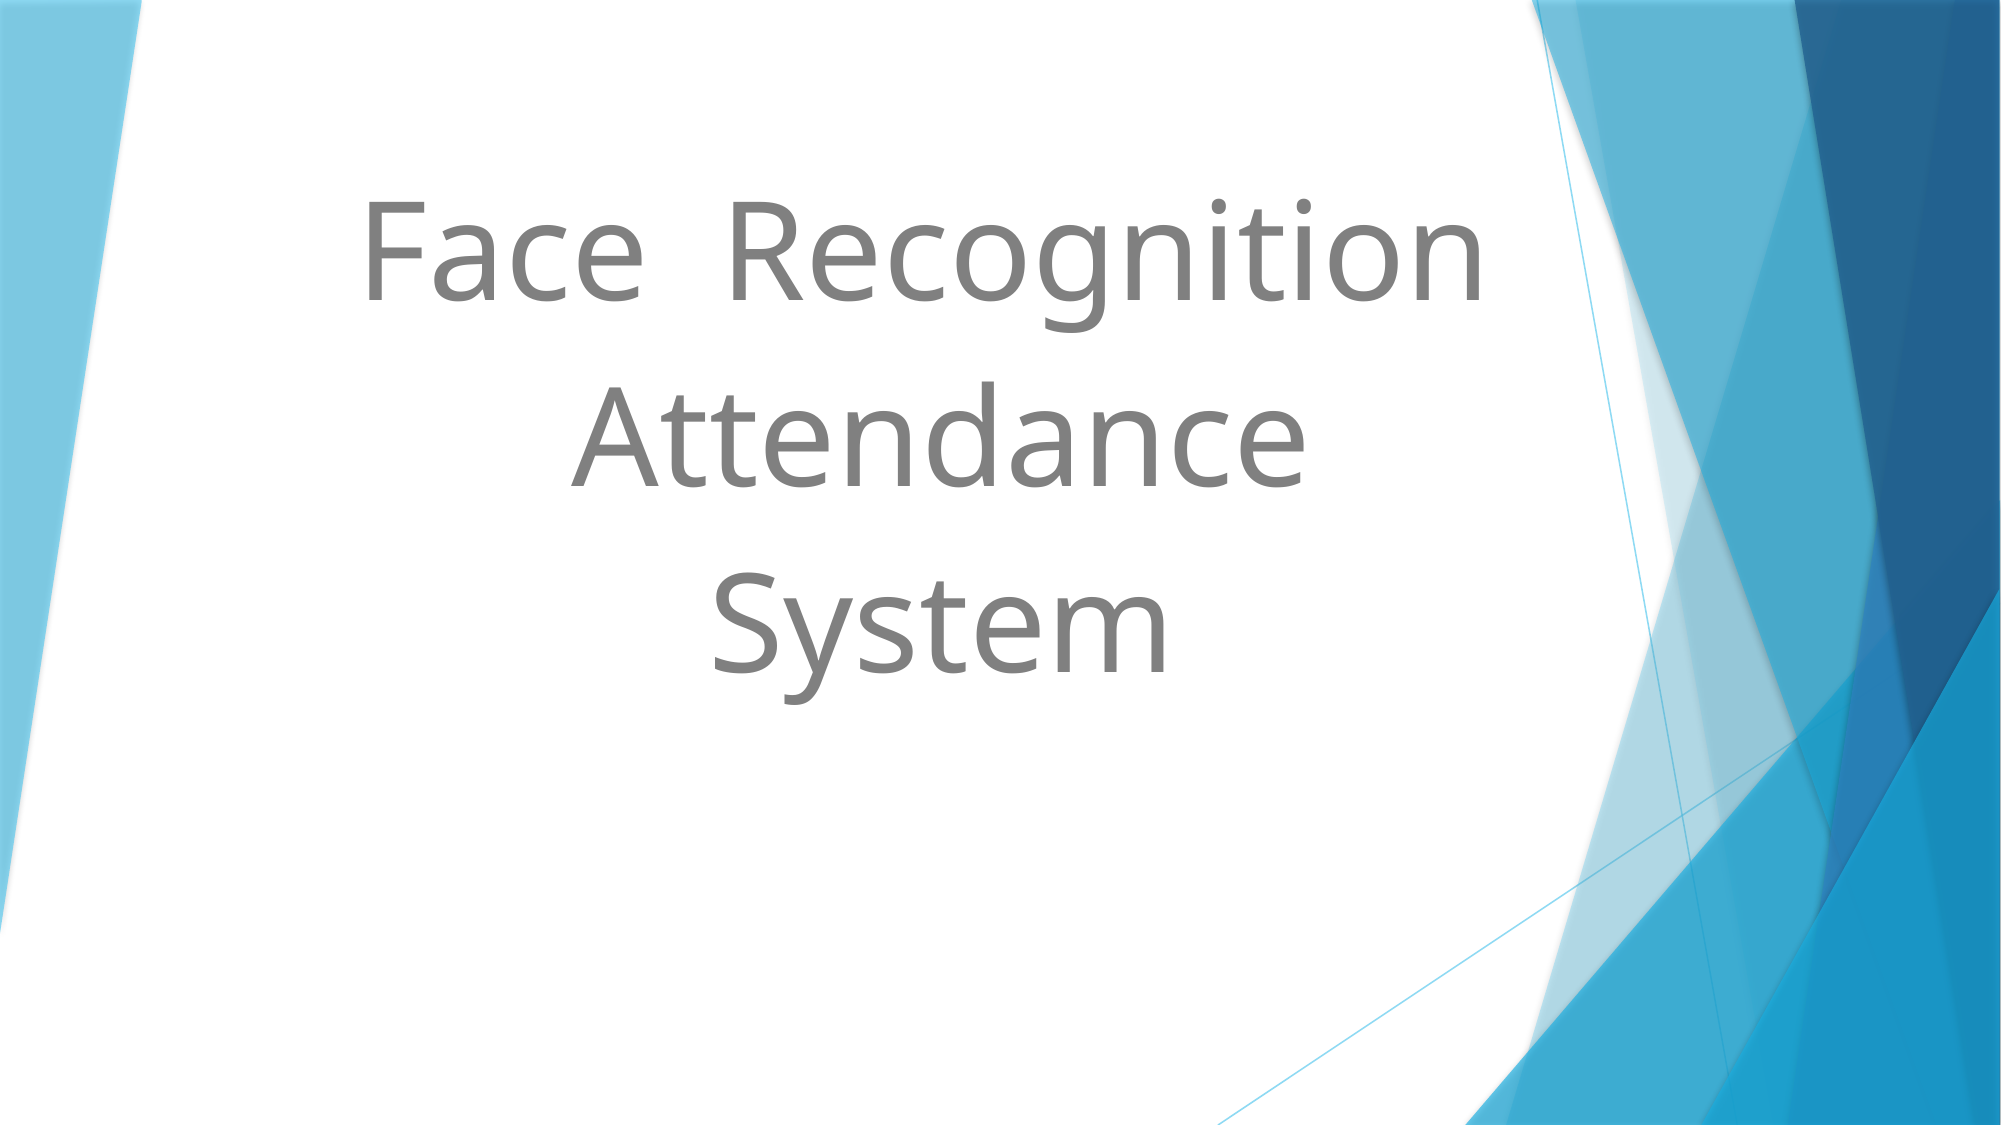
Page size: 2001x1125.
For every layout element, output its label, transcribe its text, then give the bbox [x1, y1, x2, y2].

subtitle Face Recognition Attendance System [191, 155, 1692, 828]
